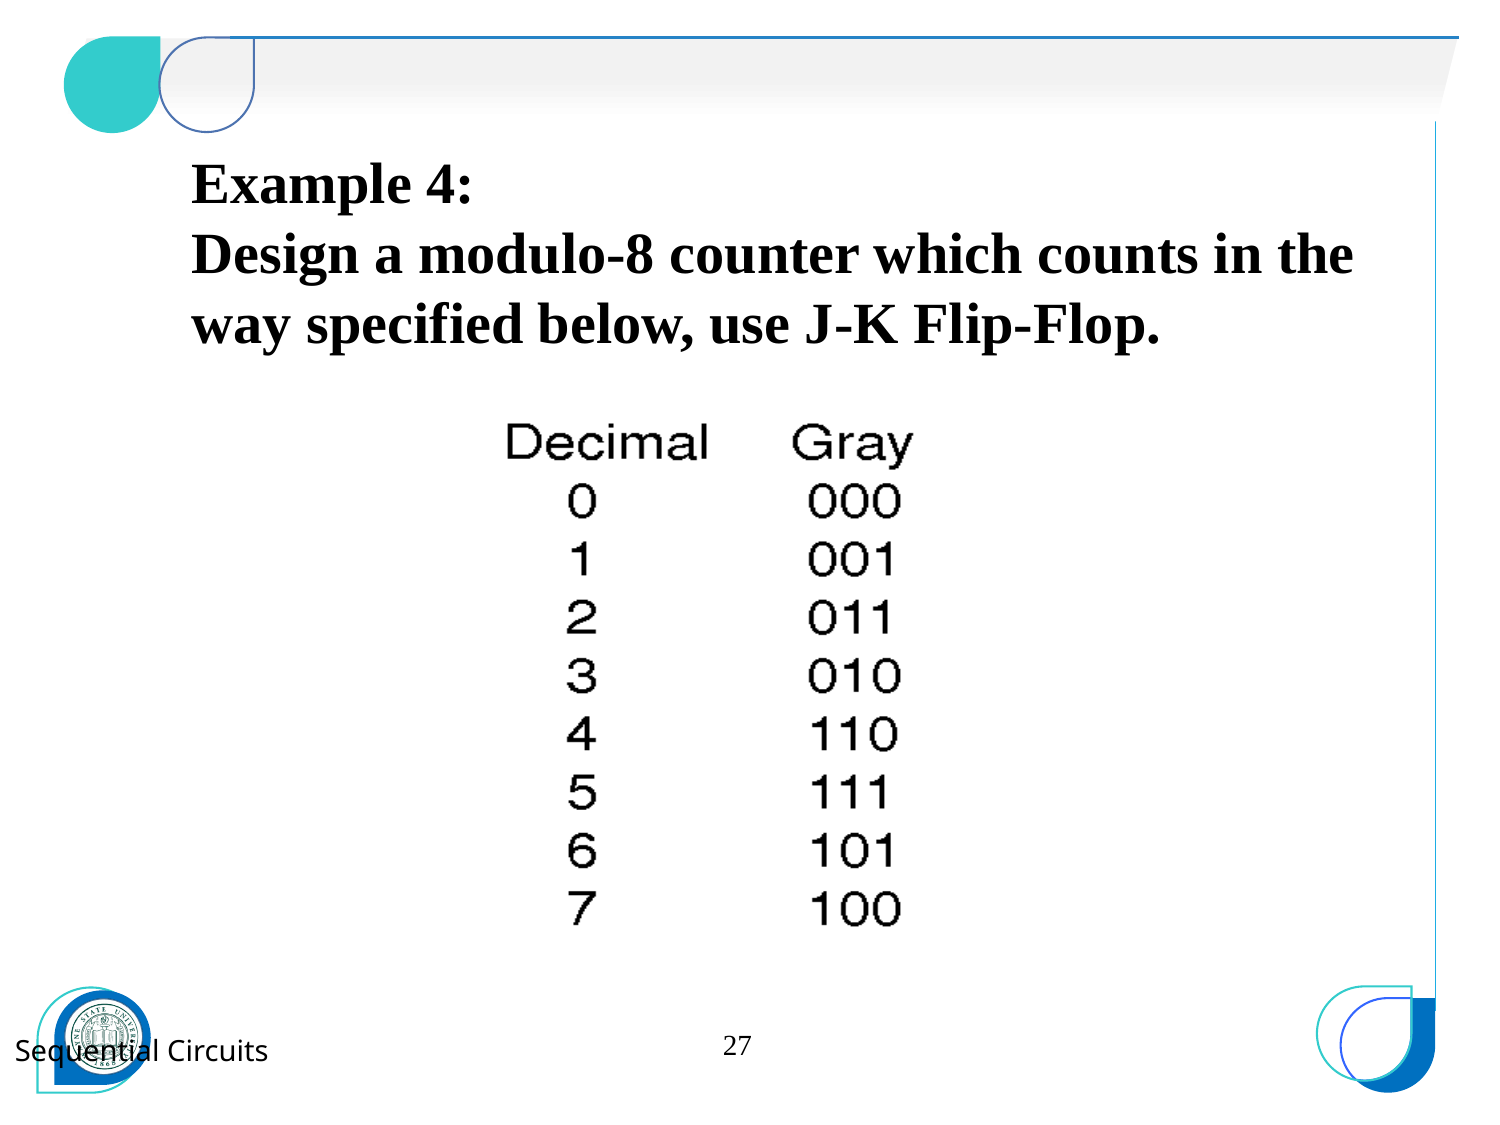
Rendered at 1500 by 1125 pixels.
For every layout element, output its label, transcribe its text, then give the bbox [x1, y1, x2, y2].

slide_number 27 [562, 1019, 913, 1095]
picture [468, 360, 1032, 974]
footer Sequential Circuits [0, 1025, 475, 1100]
text_box Example 4: Design a modulo-8 counter which counts in the way specified below, use J-K Flip-Flop. [176, 137, 1400, 363]
picture [64, 998, 143, 1025]
